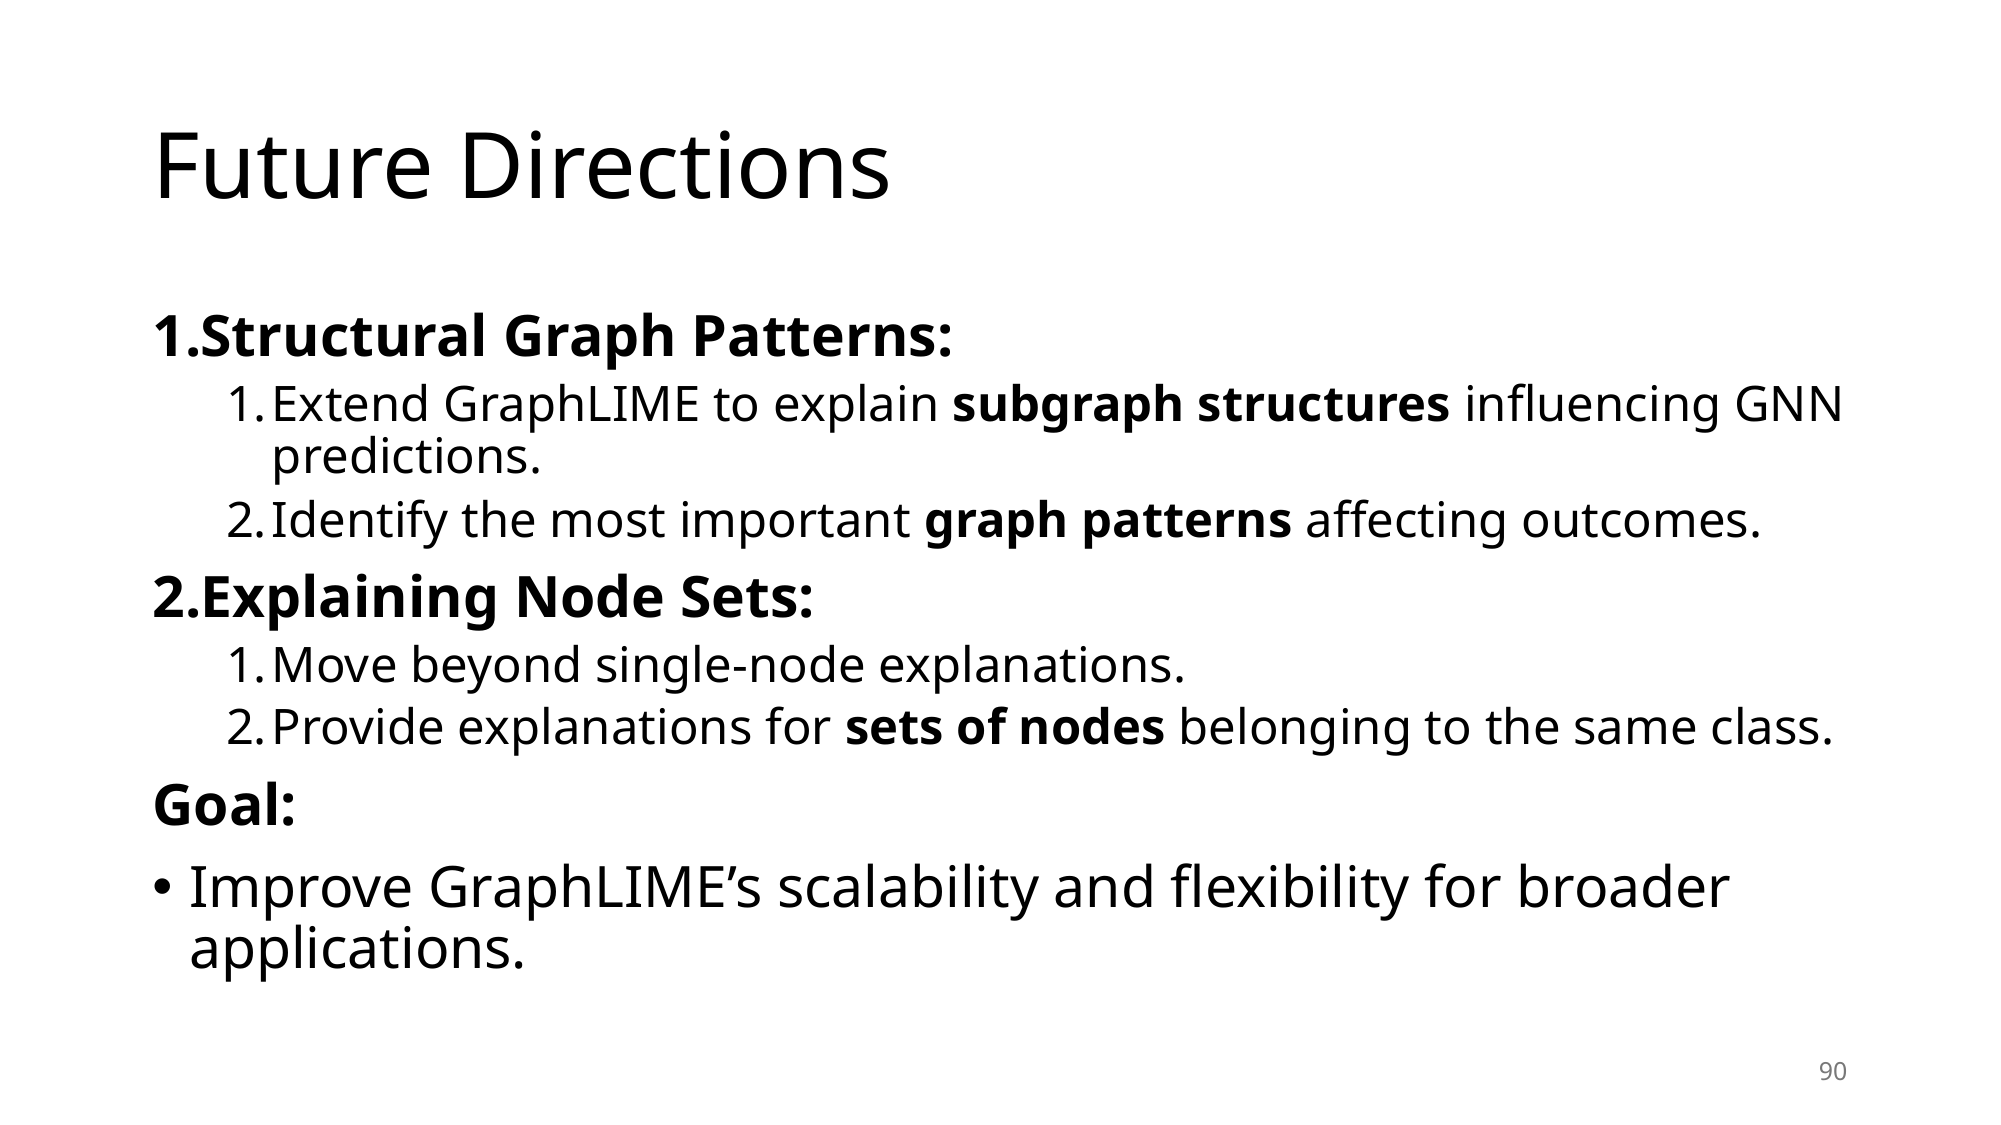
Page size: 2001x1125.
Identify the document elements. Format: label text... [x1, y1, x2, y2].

slide_number 90 [1412, 1042, 1863, 1103]
list Structural Graph Patterns: Extend GraphLIME to explain subgraph structures influencing GNN predictions. Identify the most important graph patterns affecting outcomes. Explaining Node Sets: Move beyond single-node explanations. Provide explanations for sets of nodes belonging to the same class. Goal: Improve GraphLIME’s scalability and flexibility for broader applications. [137, 299, 1863, 1014]
title Future Directions [137, 59, 1863, 278]
